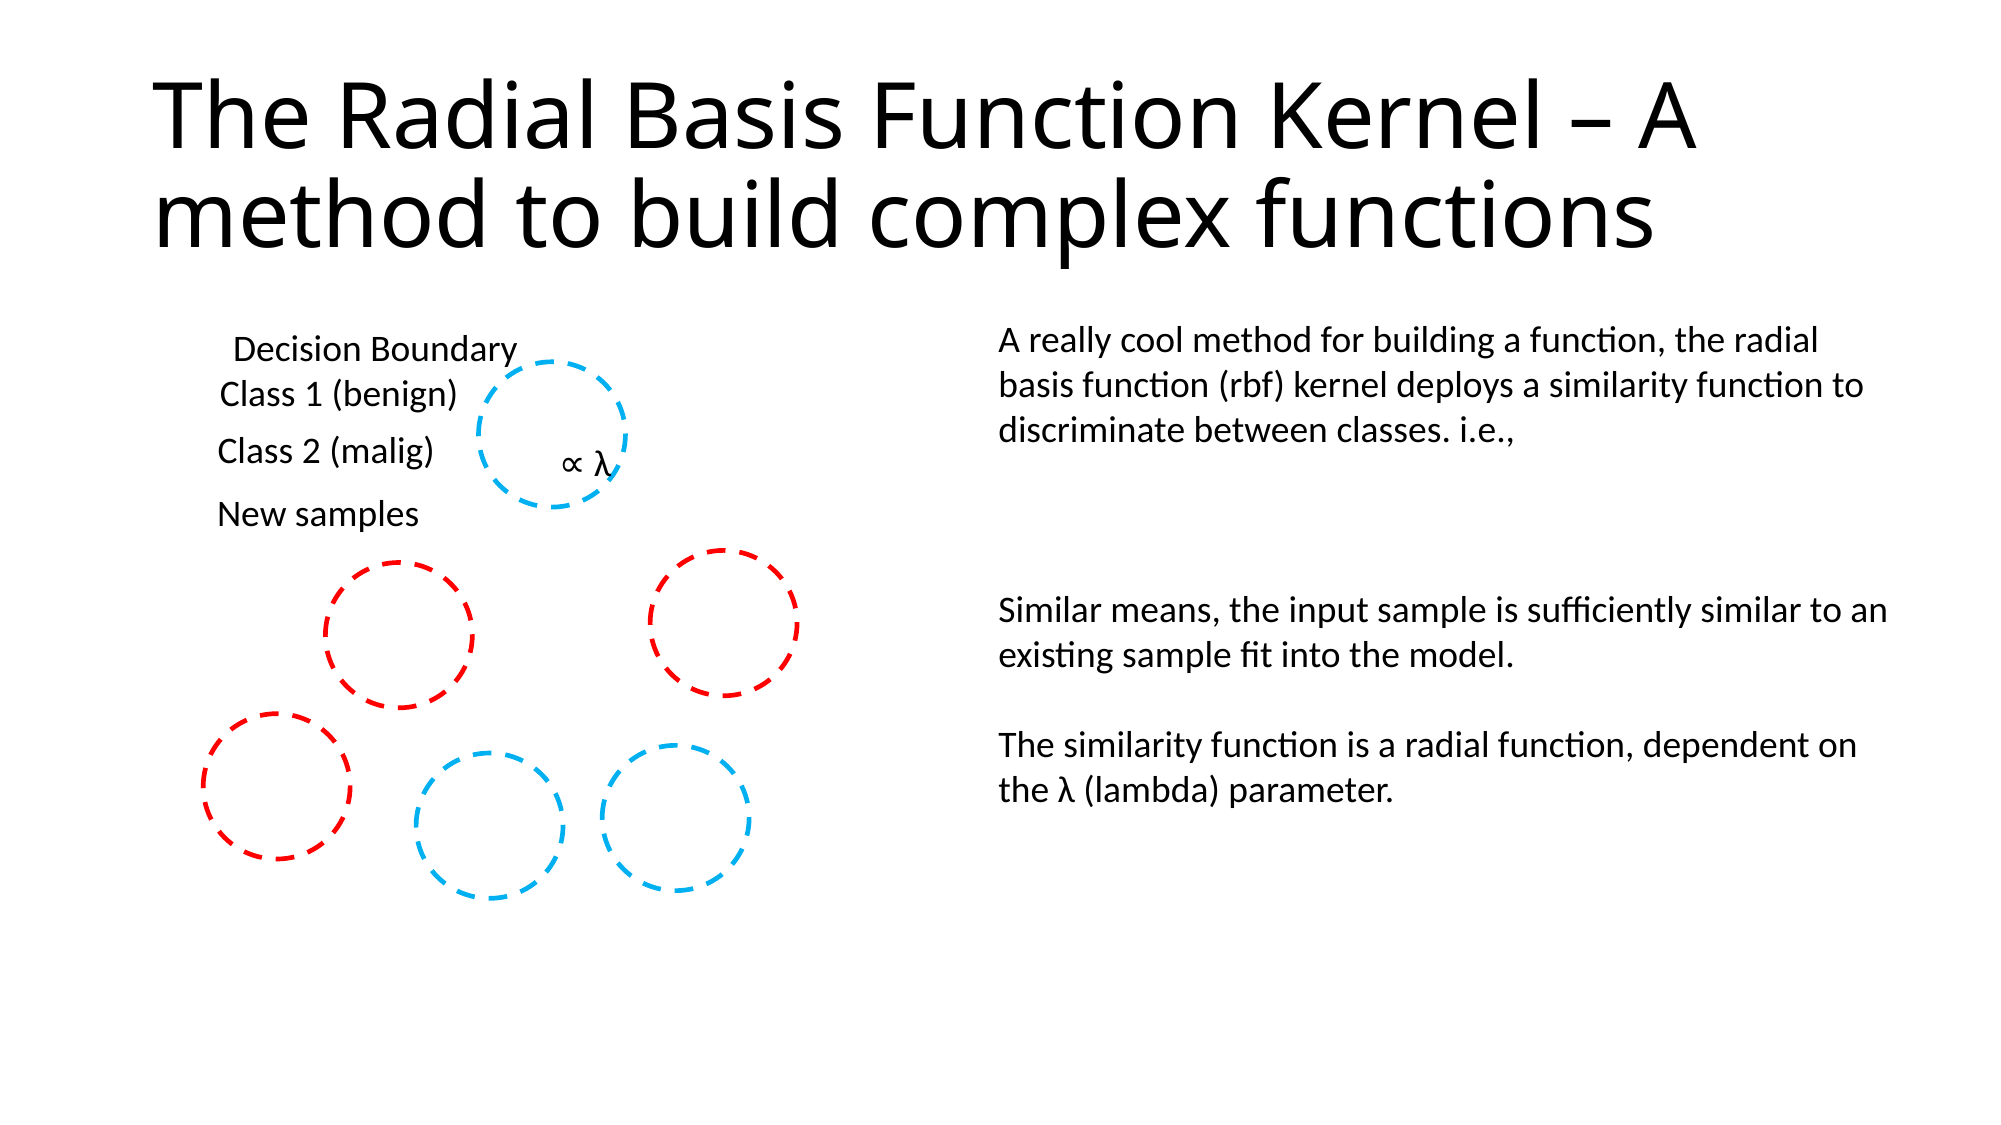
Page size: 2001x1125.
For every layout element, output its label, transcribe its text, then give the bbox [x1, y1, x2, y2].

text_box [477, 360, 627, 509]
text_box [649, 549, 799, 697]
text_box ∝ λ [544, 431, 750, 491]
text_box Class 2 (malig) [202, 418, 450, 478]
title The Radial Basis Function Kernel – A method to build complex functions [137, 59, 1863, 278]
text_box [415, 752, 564, 900]
text_box New samples [202, 481, 435, 541]
text_box Class 1 (benign) [204, 361, 474, 422]
text_box [202, 712, 352, 860]
text_box [601, 744, 751, 892]
text_box Decision Boundary [218, 316, 533, 377]
text_box [324, 561, 474, 709]
